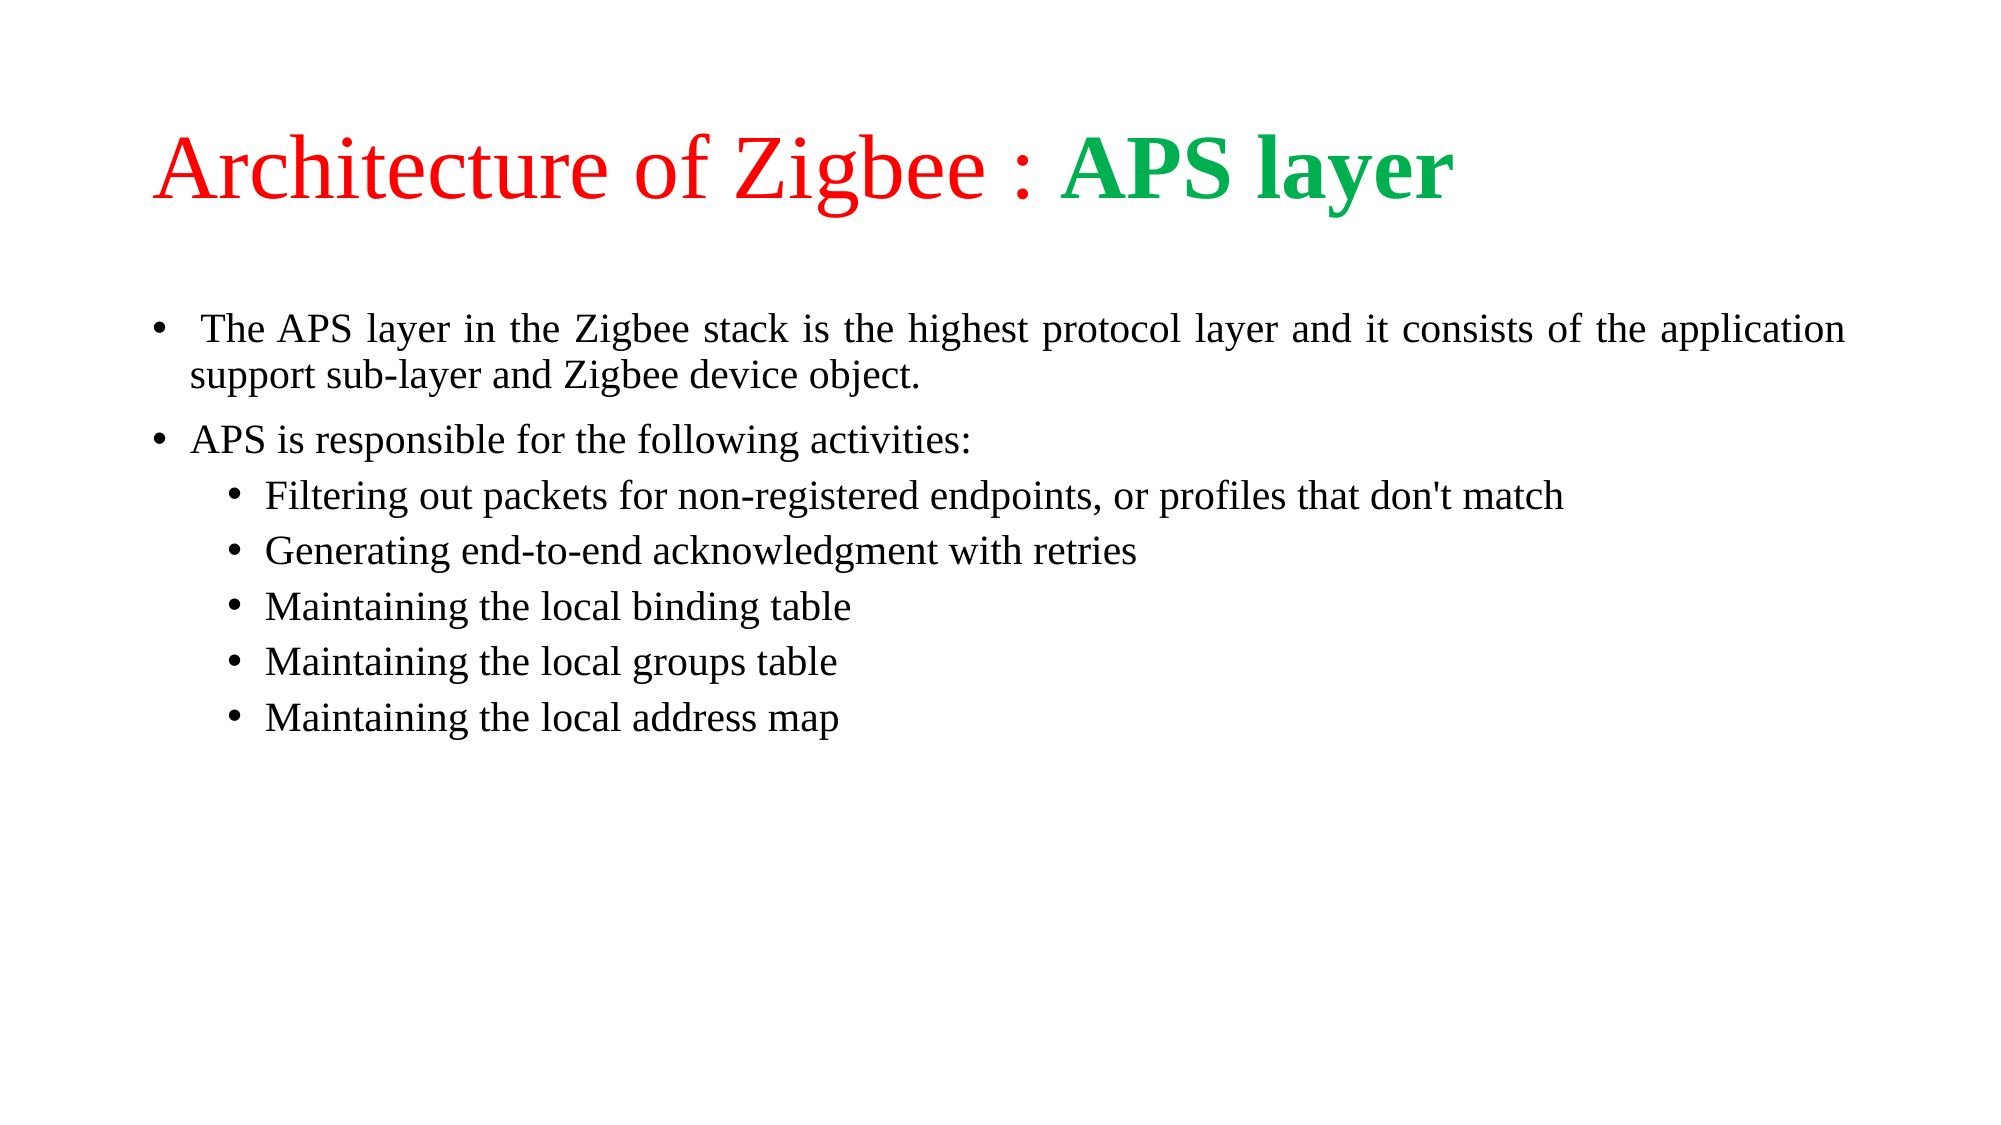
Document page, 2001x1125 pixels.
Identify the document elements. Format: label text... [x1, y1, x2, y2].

list The APS layer in the Zigbee stack is the highest protocol layer and it consists of the application support sub-layer and Zigbee device object. APS is responsible for the following activities: Filtering out packets for non-registered endpoints, or profiles that don't match Generating end-to-end acknowledgment with retries Maintaining the local binding table Maintaining the local groups table Maintaining the local address map [137, 299, 1863, 1014]
title Architecture of Zigbee : APS layer [137, 59, 1863, 278]
